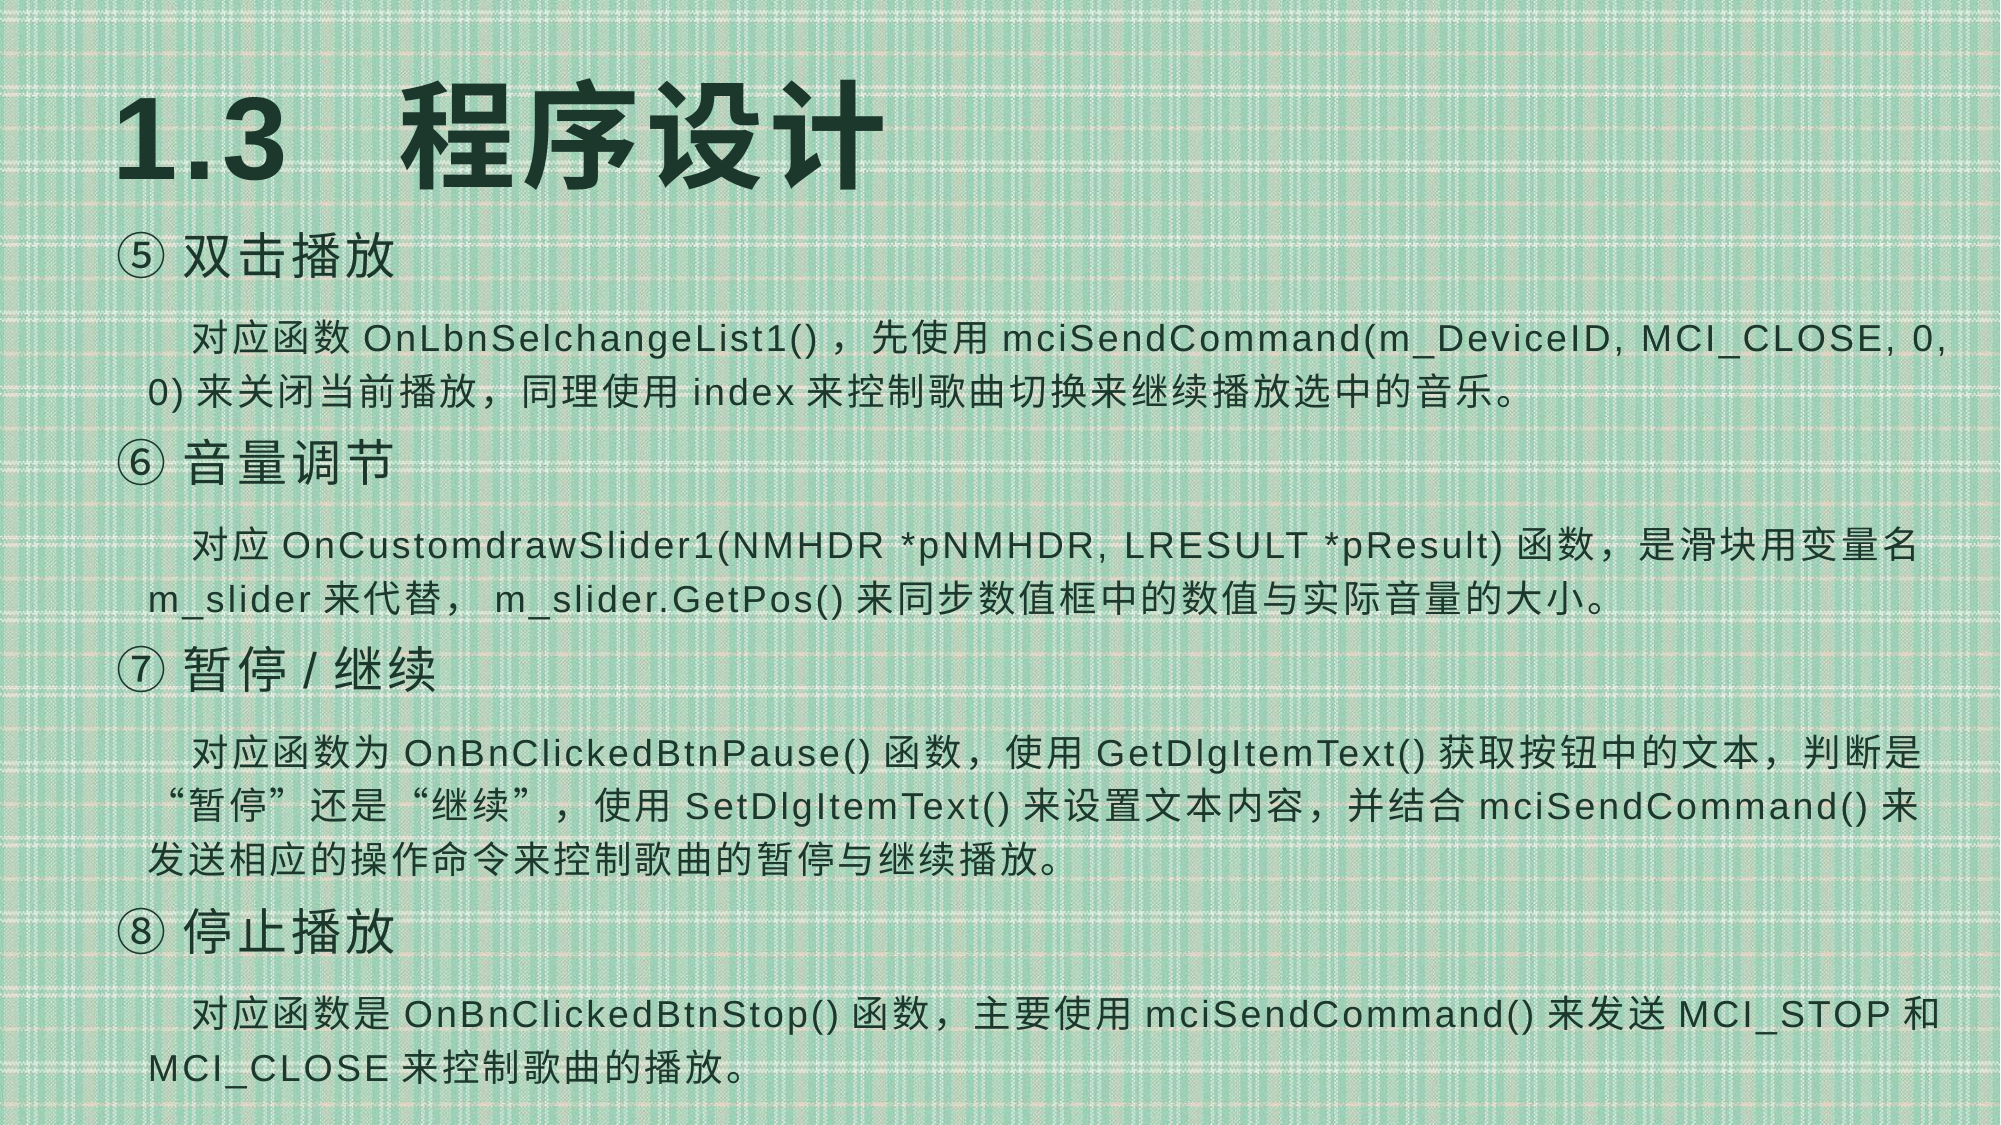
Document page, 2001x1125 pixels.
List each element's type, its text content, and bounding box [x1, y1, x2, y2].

subtitle ⑤双击播放 对应函数OnLbnSelchangeList1()，先使用mciSendCommand(m_DeviceID, MCI_CLOSE, 0, 0)来关闭当前播放，同理使用index来控制歌曲切换来继续播放选中的音乐。 ⑥音量调节 对应OnCustomdrawSlider1(NMHDR *pNMHDR, LRESULT *pResult)函数，是滑块用变量名m_slider来代替，m_slider.GetPos()来同步数值框中的数值与实际音量的大小。 ⑦暂停/继续 对应函数为OnBnClickedBtnPause()函数，使用GetDlgItemText()获取按钮中的文本，判断是“暂停”还是“继续”，使用SetDlgItemText()来设置文本内容，并结合mciSendCommand()来发送相应的操作命令来控制歌曲的暂停与继续播放。 ⑧停止播放 对应函数是OnBnClickedBtnStop()函数，主要使用mciSendCommand()来发送MCI_STOP和MCI_CLOSE来控制歌曲的播放。 [58, 210, 1973, 1086]
title 1.3 程序设计 [97, 53, 1733, 211]
picture [0, 0, 2001, 1125]
